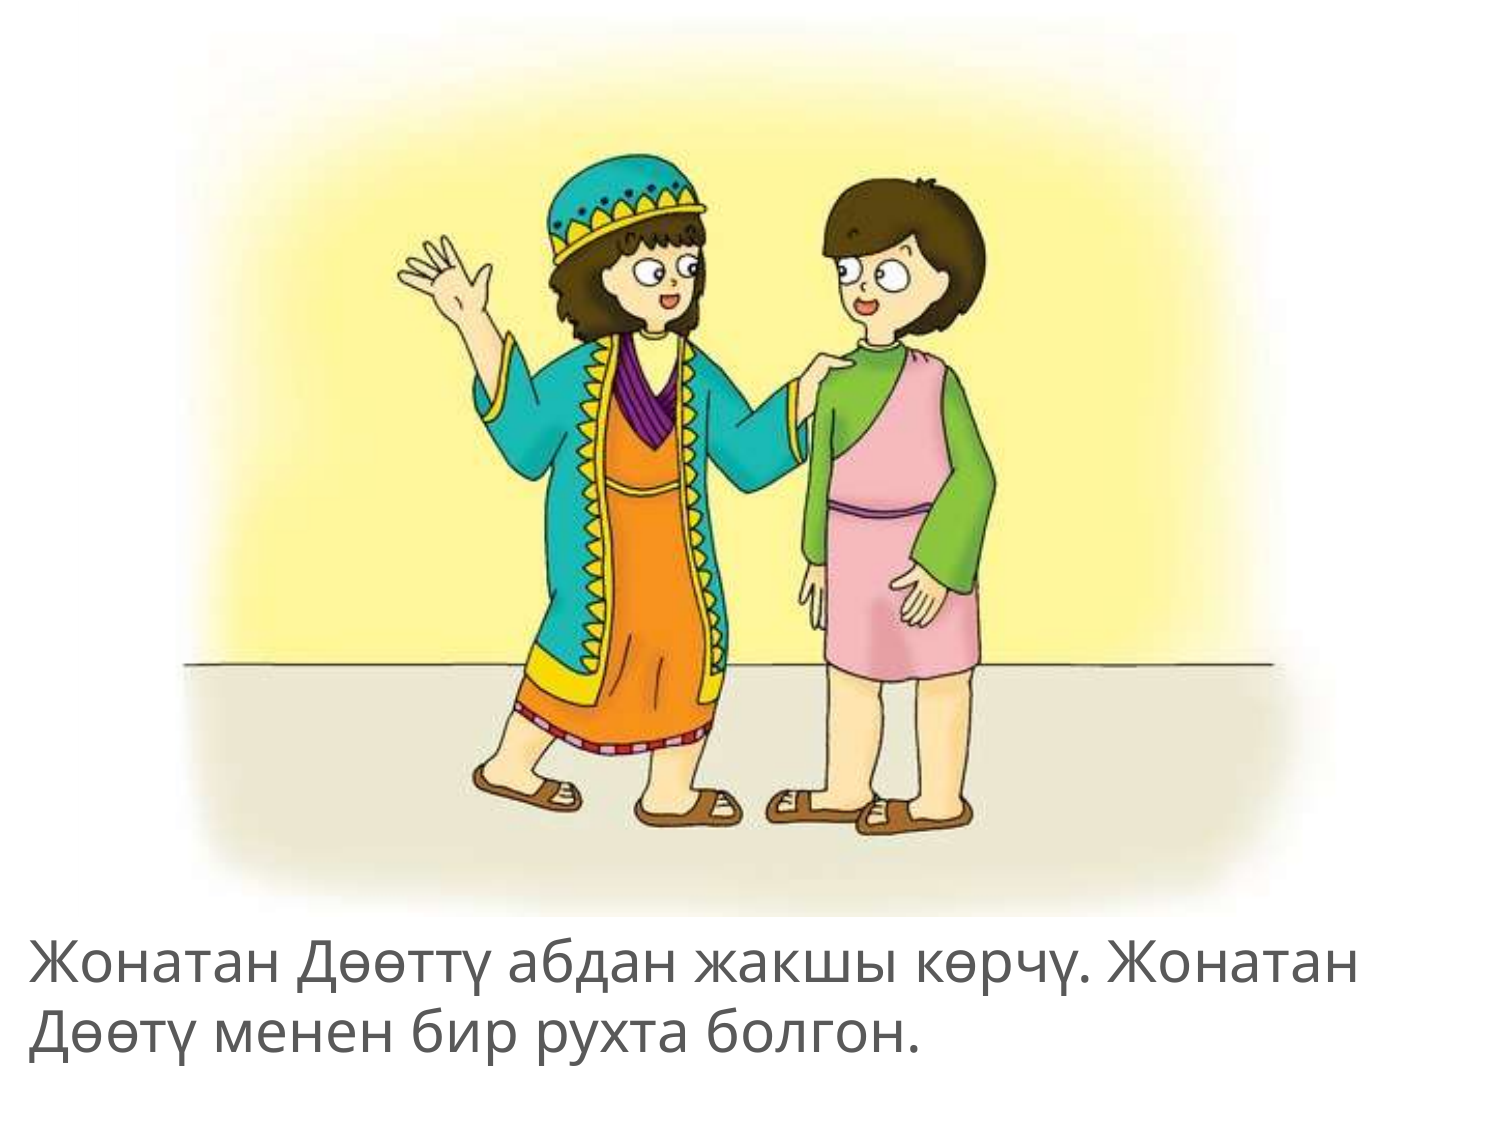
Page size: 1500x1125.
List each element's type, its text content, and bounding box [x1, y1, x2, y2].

text_box Жонатан Дөөттү абдан жакшы көрчү. Жонатан Дөөтү менен бир рухта болгон. [14, 916, 1486, 1072]
picture [77, 0, 1423, 917]
